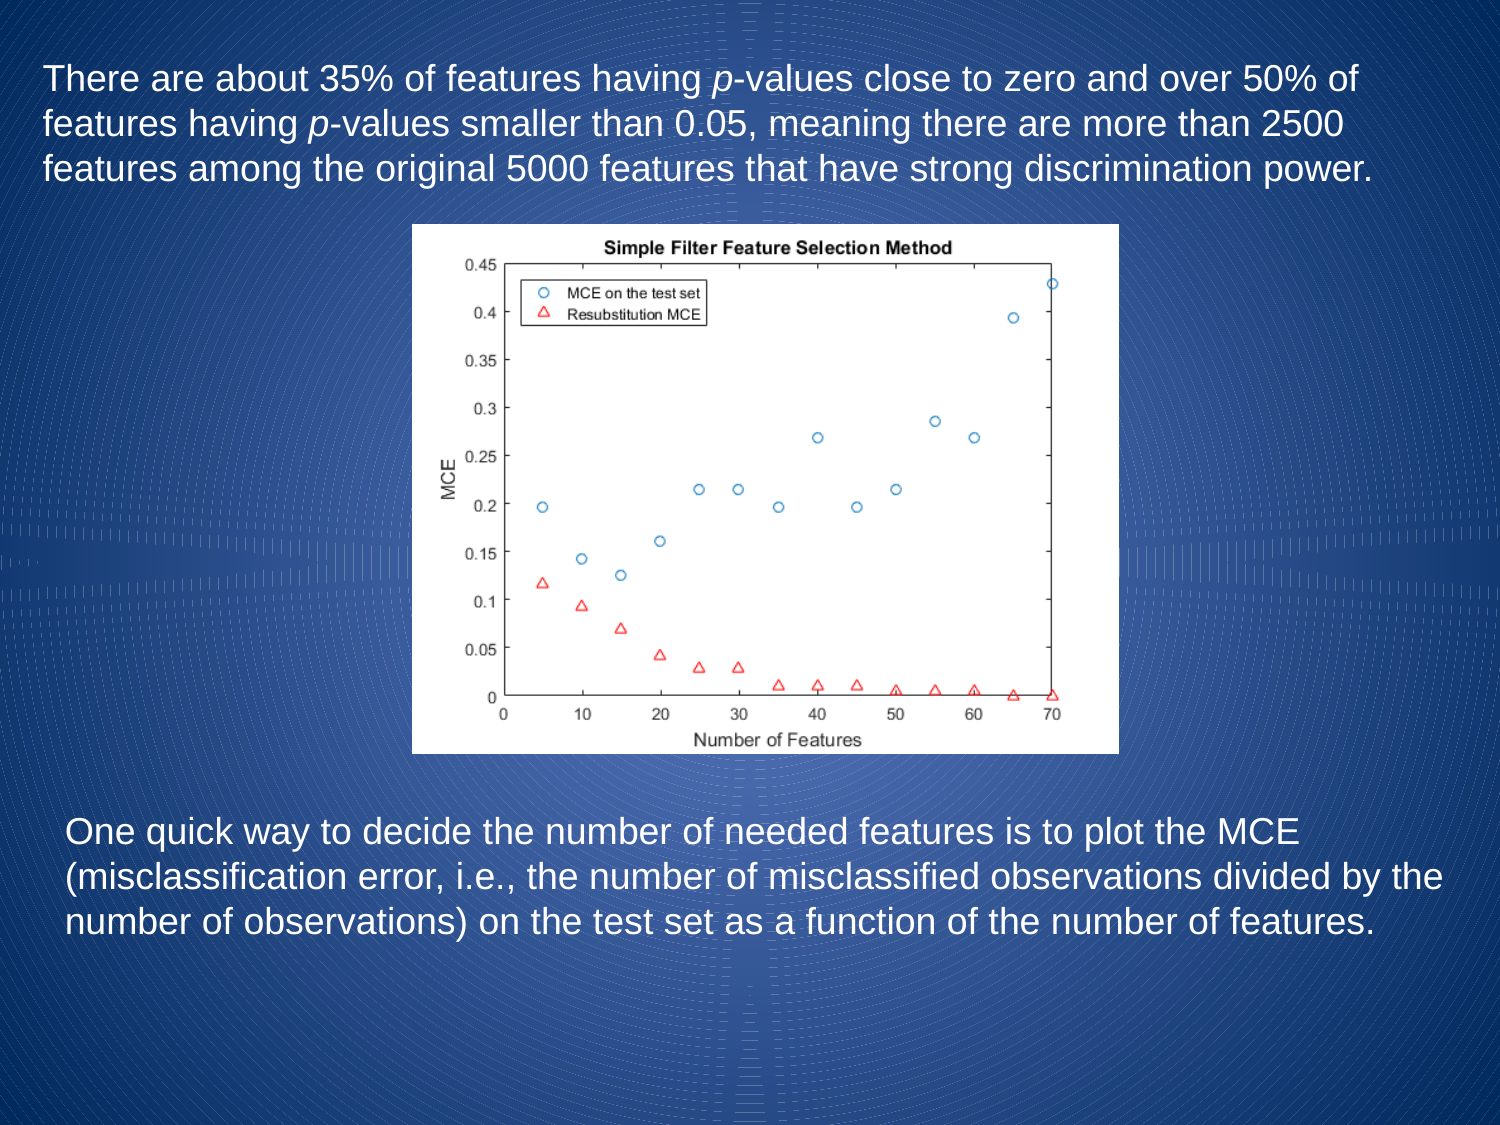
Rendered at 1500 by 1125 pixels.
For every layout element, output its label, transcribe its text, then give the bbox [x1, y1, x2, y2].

text_box There are about 35% of features having p-values close to zero and over 50% of features having p-values smaller than 0.05, meaning there are more than 2500 features among the original 5000 features that have strong discrimination power. [27, 46, 1438, 197]
picture [412, 224, 1119, 755]
text_box One quick way to decide the number of needed features is to plot the MCE (misclassification error, i.e., the number of misclassified observations divided by the number of observations) on the test set as a function of the number of features. [50, 799, 1500, 950]
